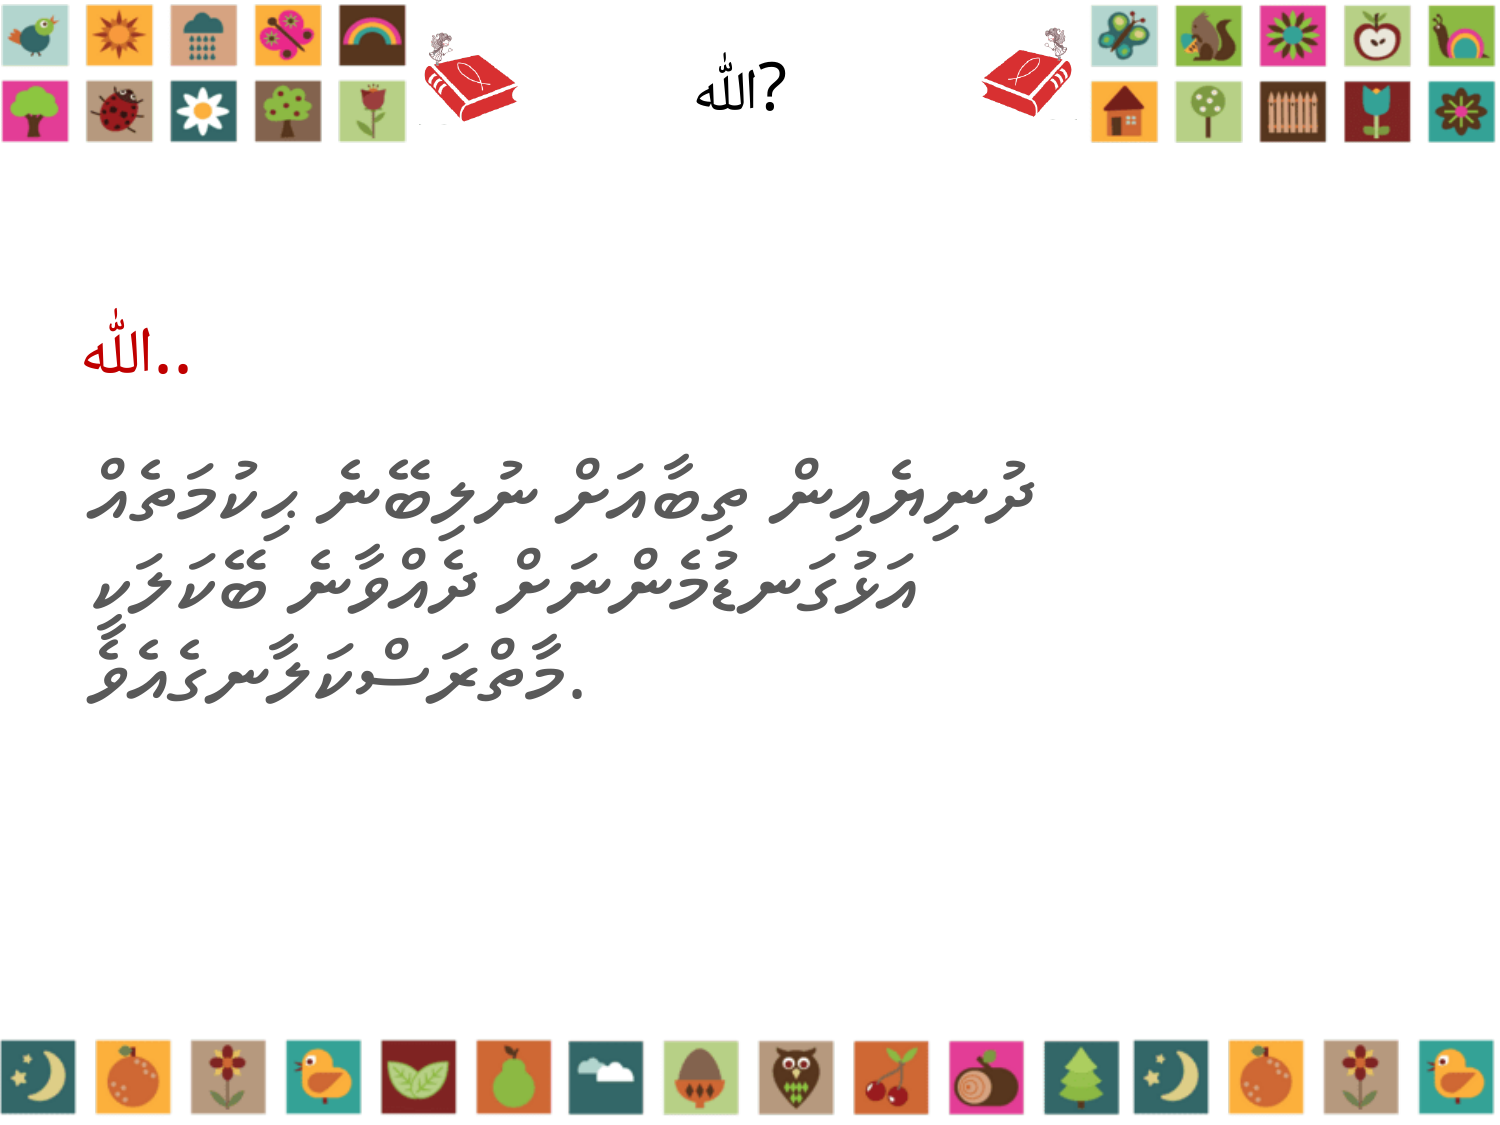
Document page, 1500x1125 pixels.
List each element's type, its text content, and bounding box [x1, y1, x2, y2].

picture [0, 3, 550, 150]
text_box ﷲ? [551, 36, 1078, 131]
text_box ﷲ.. [64, 290, 1412, 396]
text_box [0, 1028, 1500, 1118]
text_box ދުނިޔެއިން ތިބާއަށް ނުލިބޭނެ ޙިކުމަތެއް އަޅުގަނޑުމެންނަށް ދެއްވާނެ ބޭކަލަކީ މާތްރަސްކަލާނގެއެވެ. [76, 436, 1424, 722]
picture [950, 3, 1500, 150]
